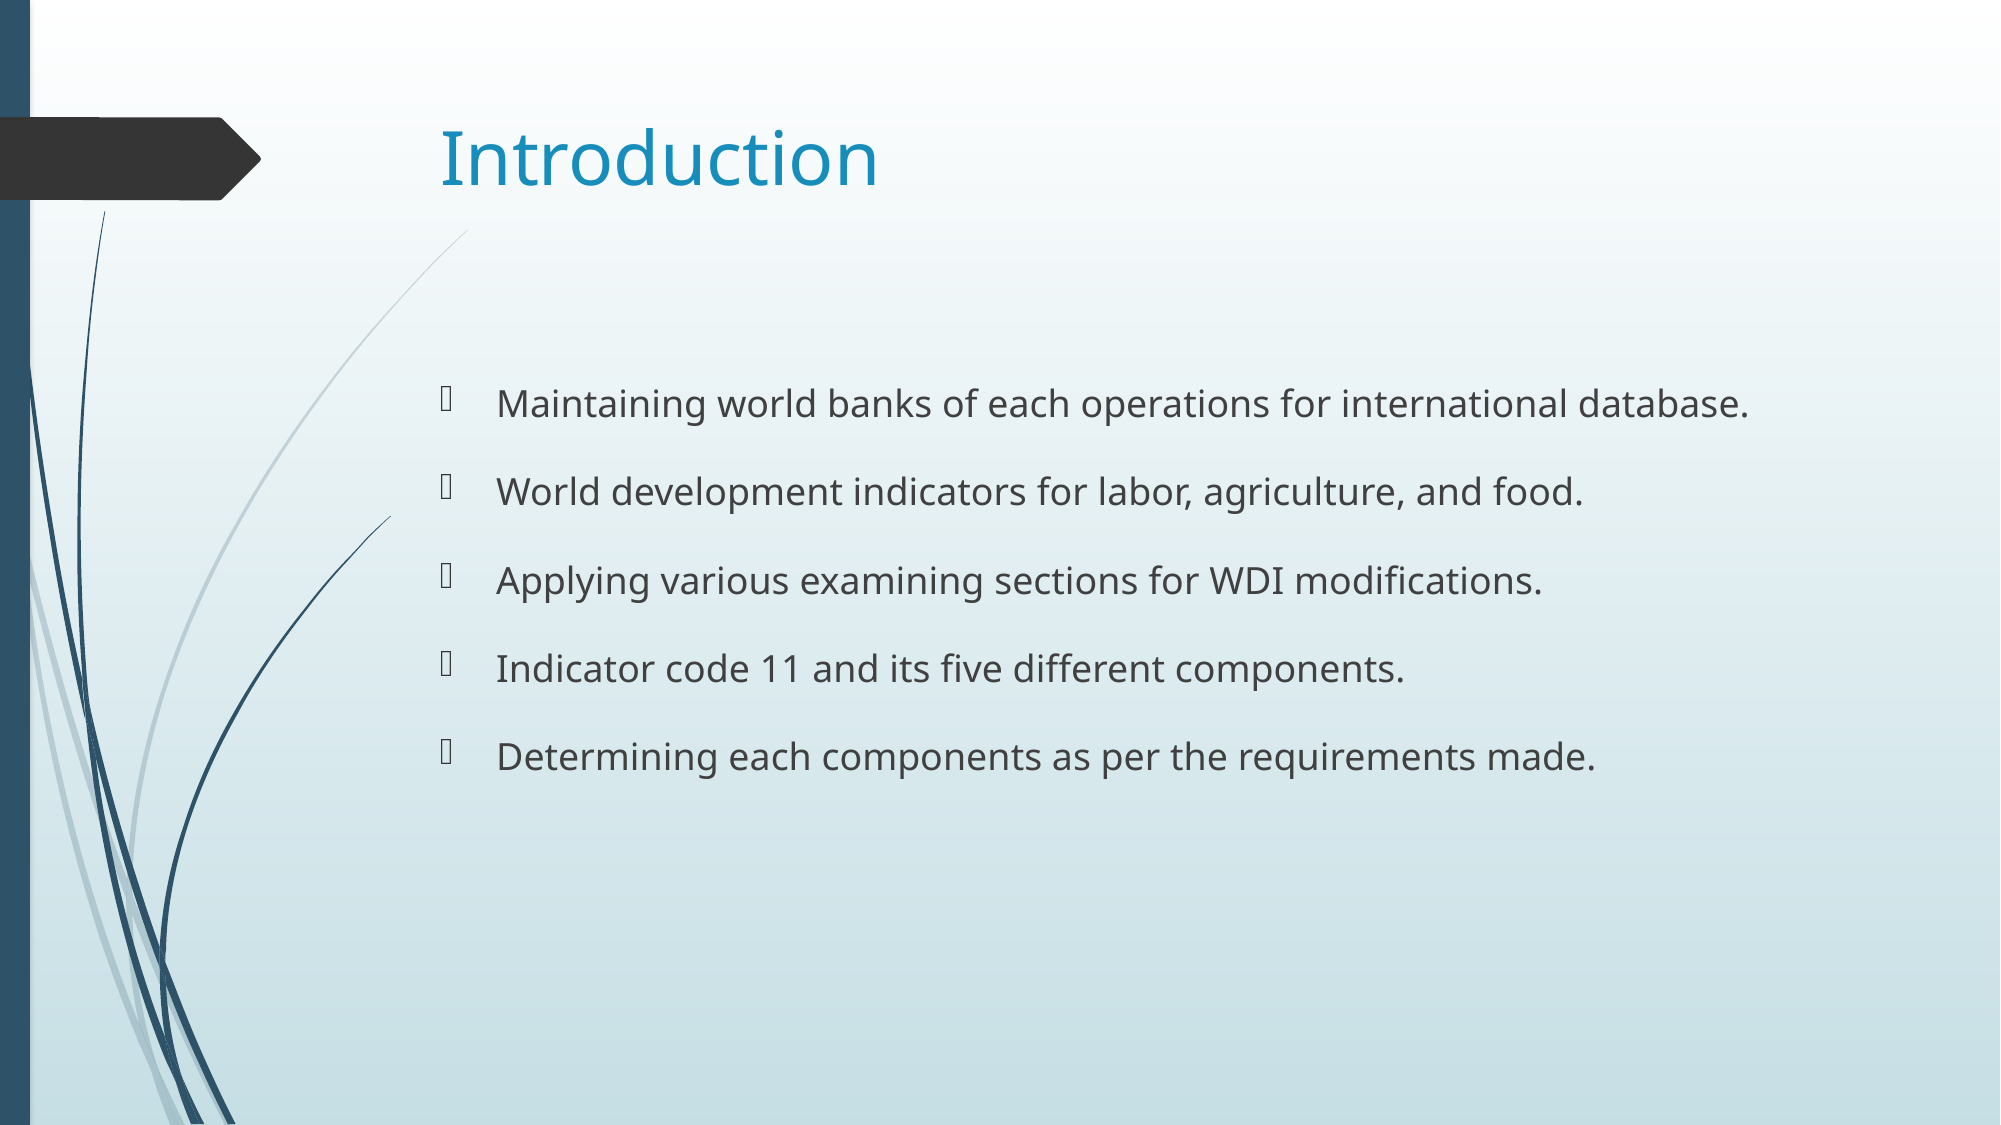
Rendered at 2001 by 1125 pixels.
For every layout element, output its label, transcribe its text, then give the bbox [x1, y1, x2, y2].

list Maintaining world banks of each operations for international database. World development indicators for labor, agriculture, and food. Applying various examining sections for WDI modifications. Indicator code 11 and its five different components. Determining each components as per the requirements made. [424, 350, 1888, 970]
title Introduction [425, 102, 1888, 313]
